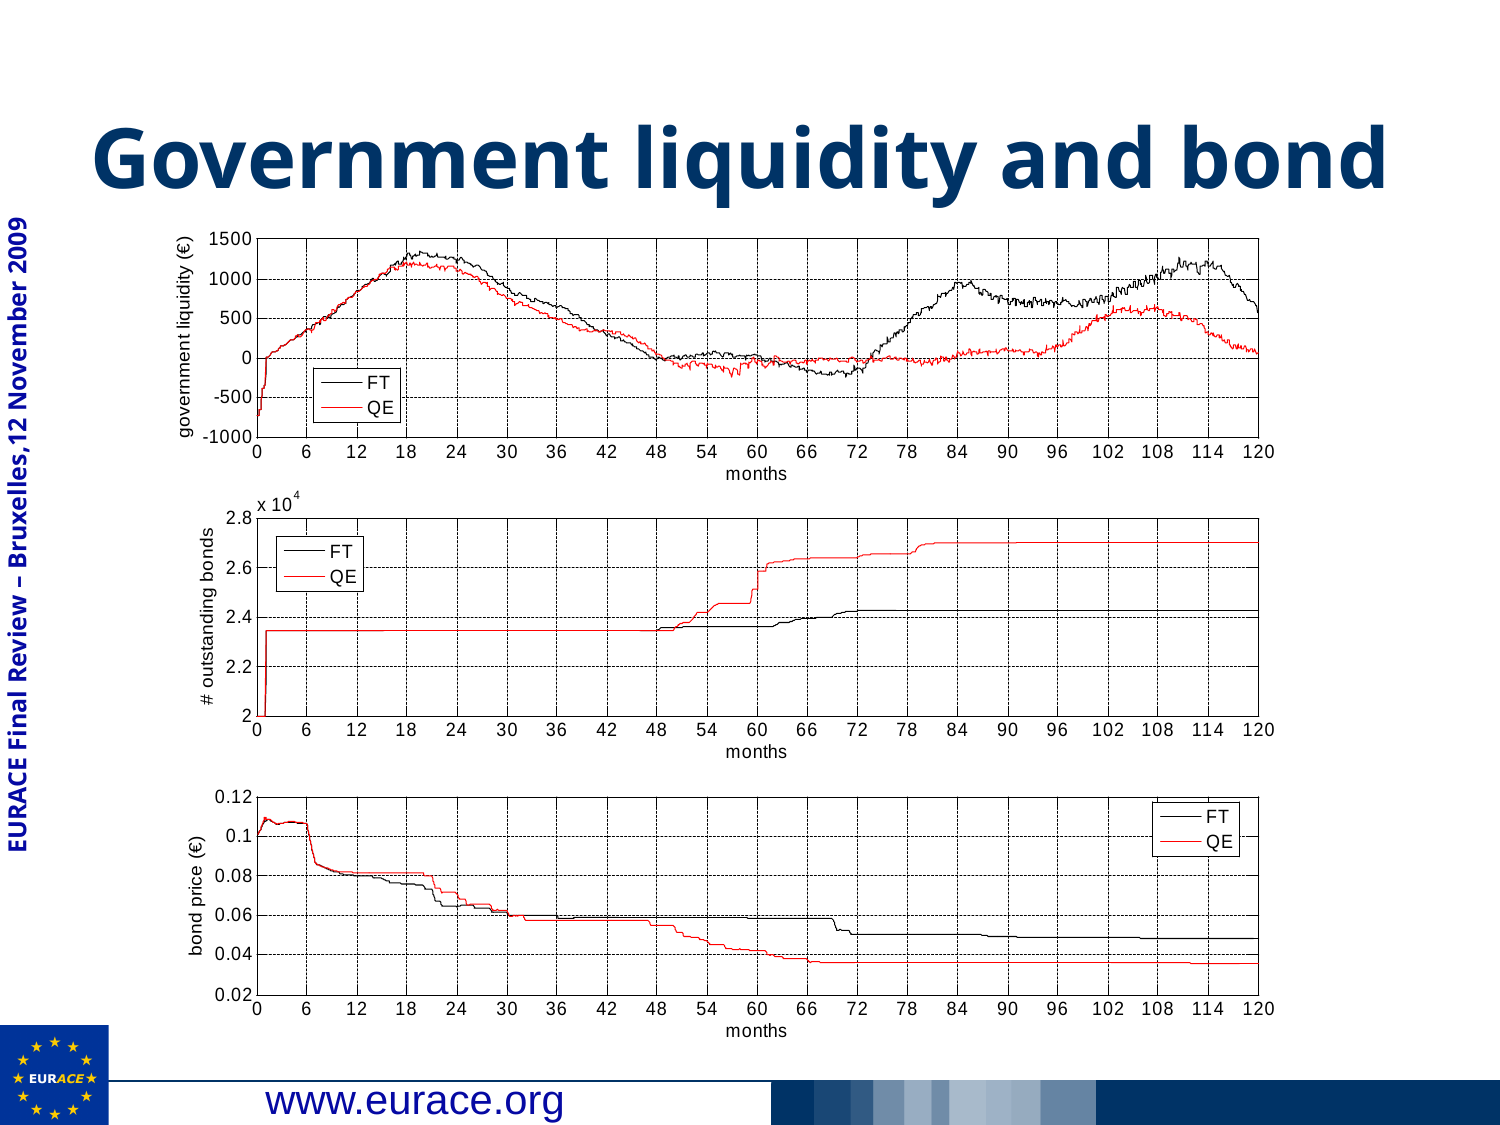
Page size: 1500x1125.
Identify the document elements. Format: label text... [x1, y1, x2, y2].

picture [0, 167, 1500, 1125]
title Government liquidity and bond [74, 24, 1426, 213]
